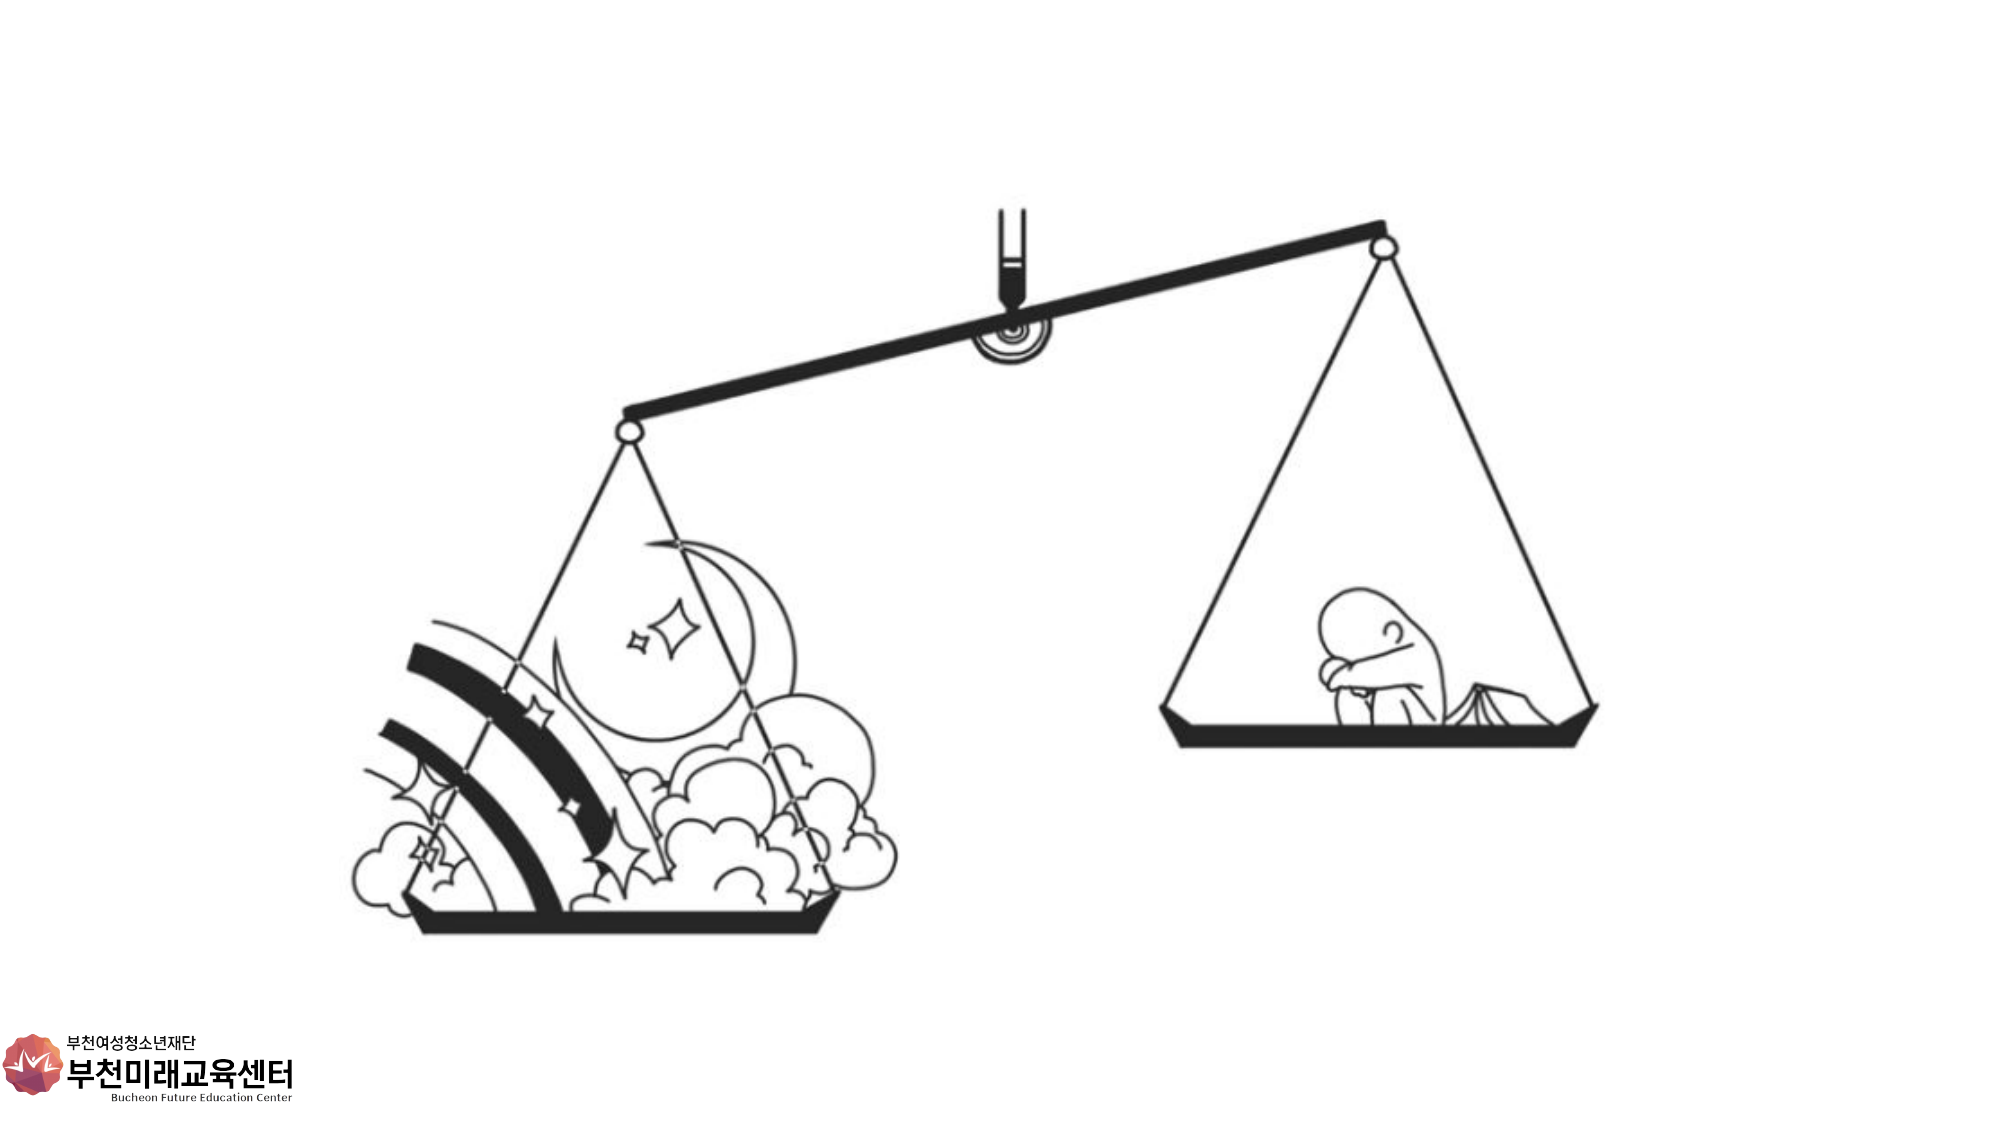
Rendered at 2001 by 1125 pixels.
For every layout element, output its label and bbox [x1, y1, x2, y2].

picture [339, 94, 1660, 1031]
picture [0, 991, 294, 1125]
